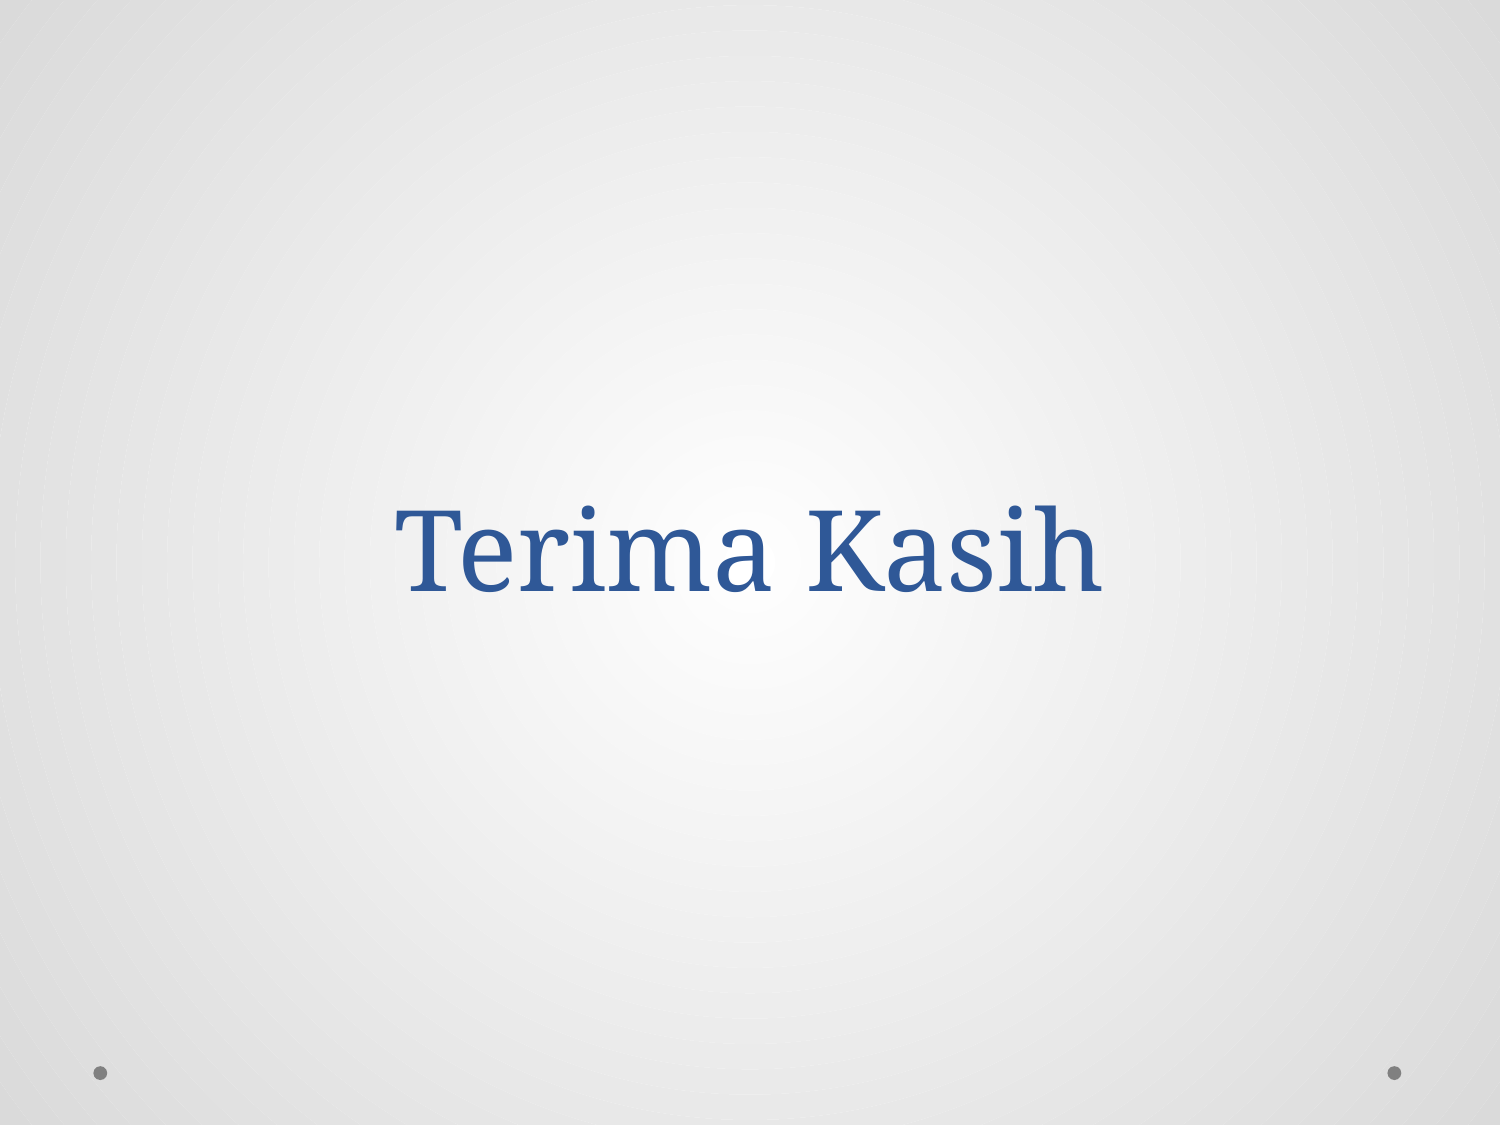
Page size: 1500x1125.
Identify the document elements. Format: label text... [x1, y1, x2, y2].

title Terima Kasih [75, 359, 1425, 622]
